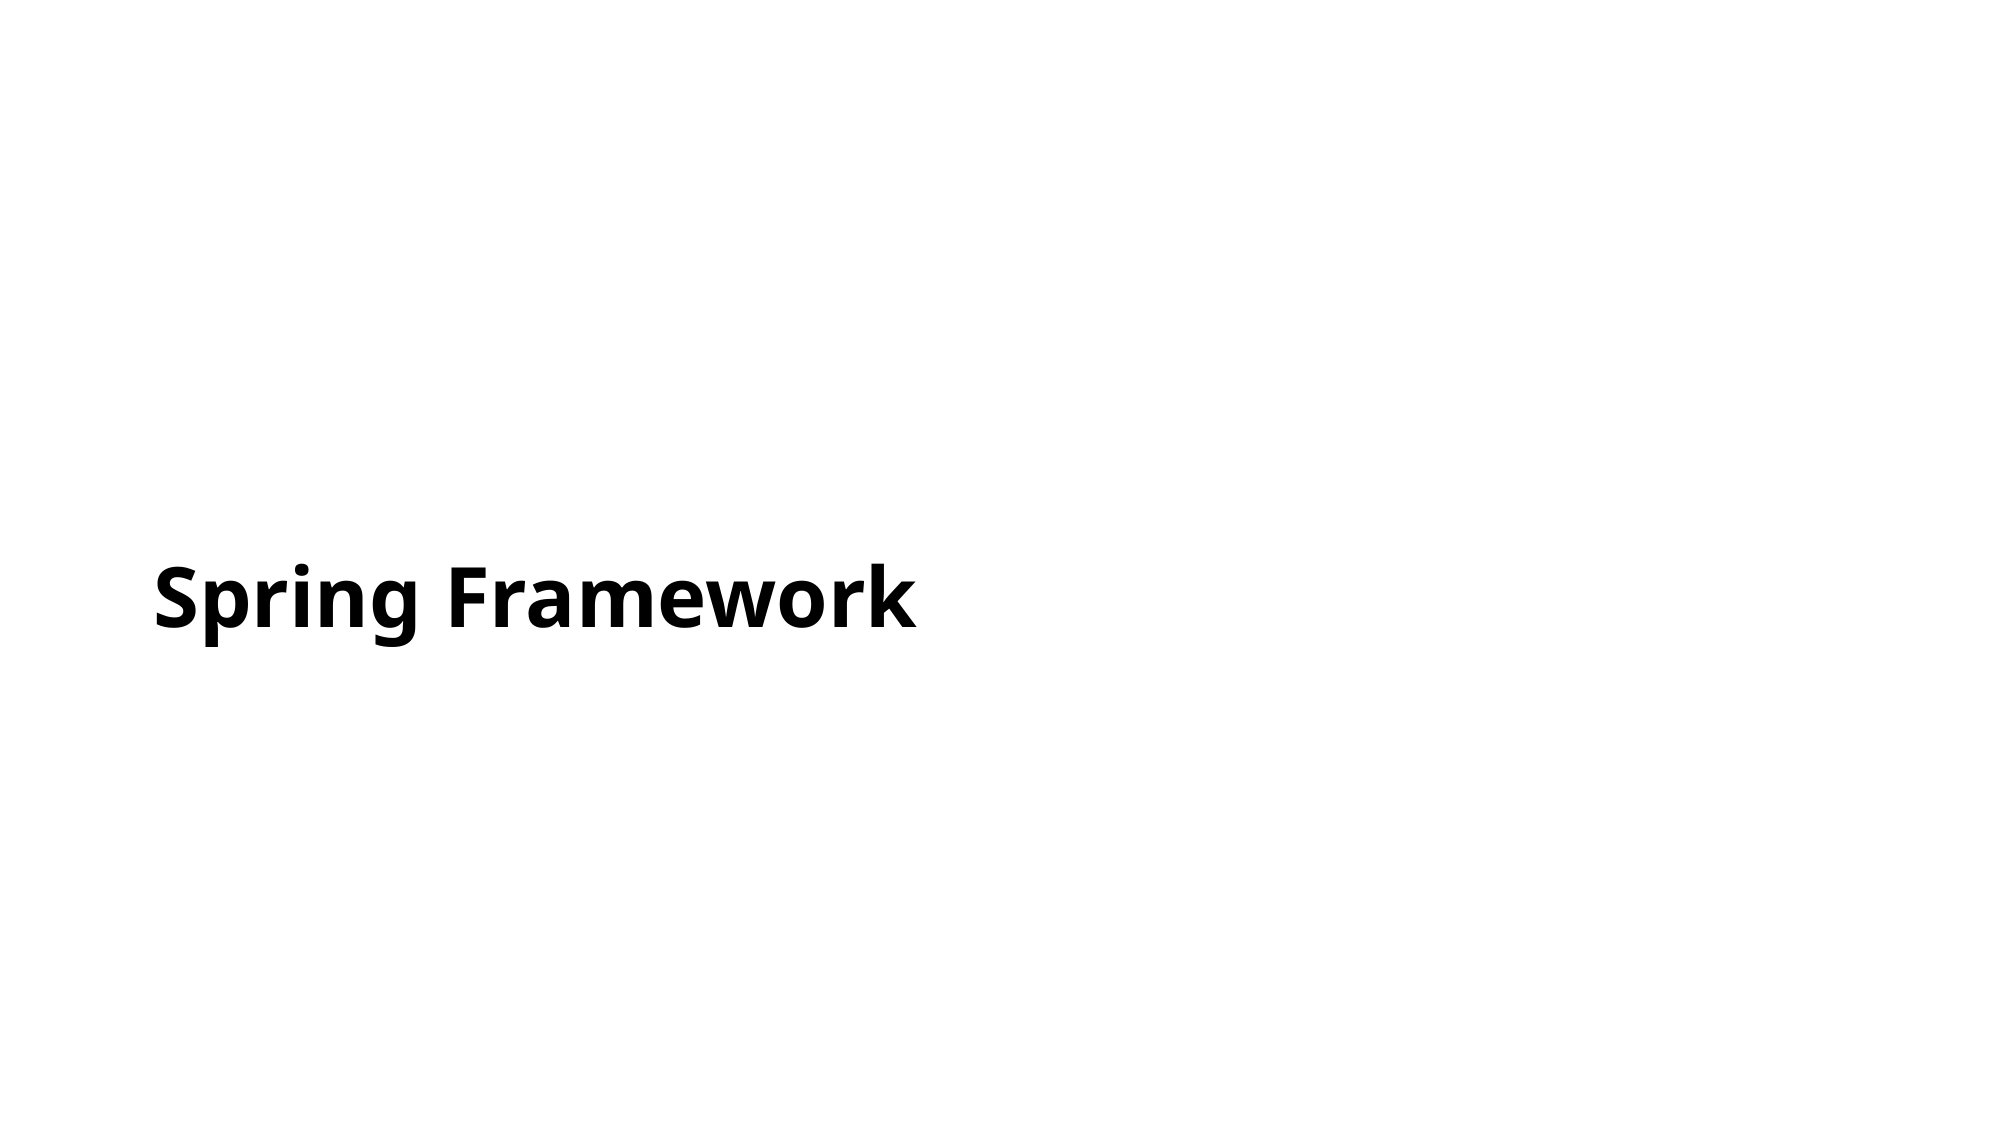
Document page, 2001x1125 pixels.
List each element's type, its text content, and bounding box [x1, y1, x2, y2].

title Spring Framework [138, 472, 1862, 653]
